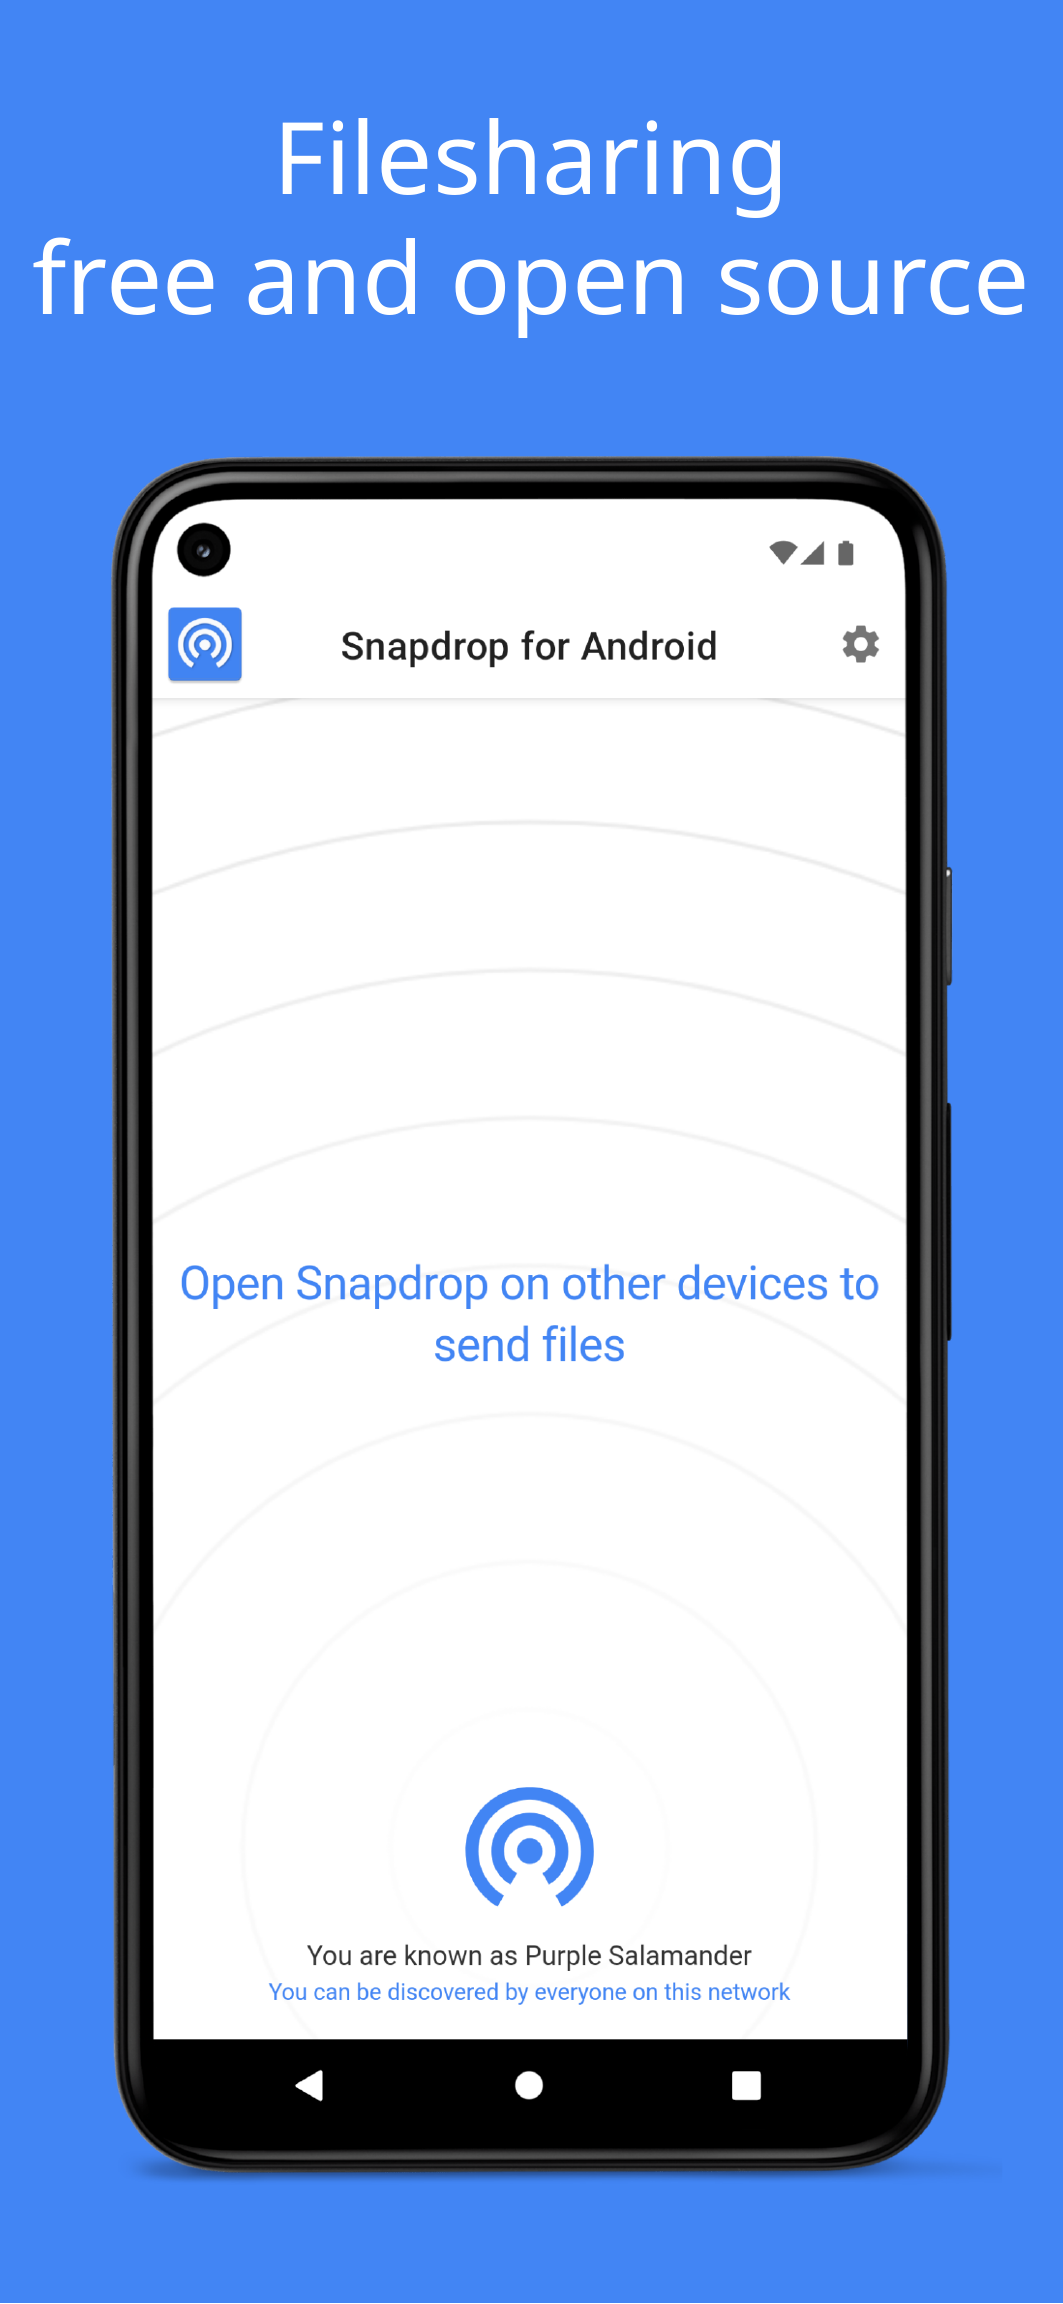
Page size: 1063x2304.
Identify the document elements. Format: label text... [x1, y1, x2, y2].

picture [52, 436, 1011, 2208]
text_box Filesharing free and open source [0, 87, 1063, 343]
